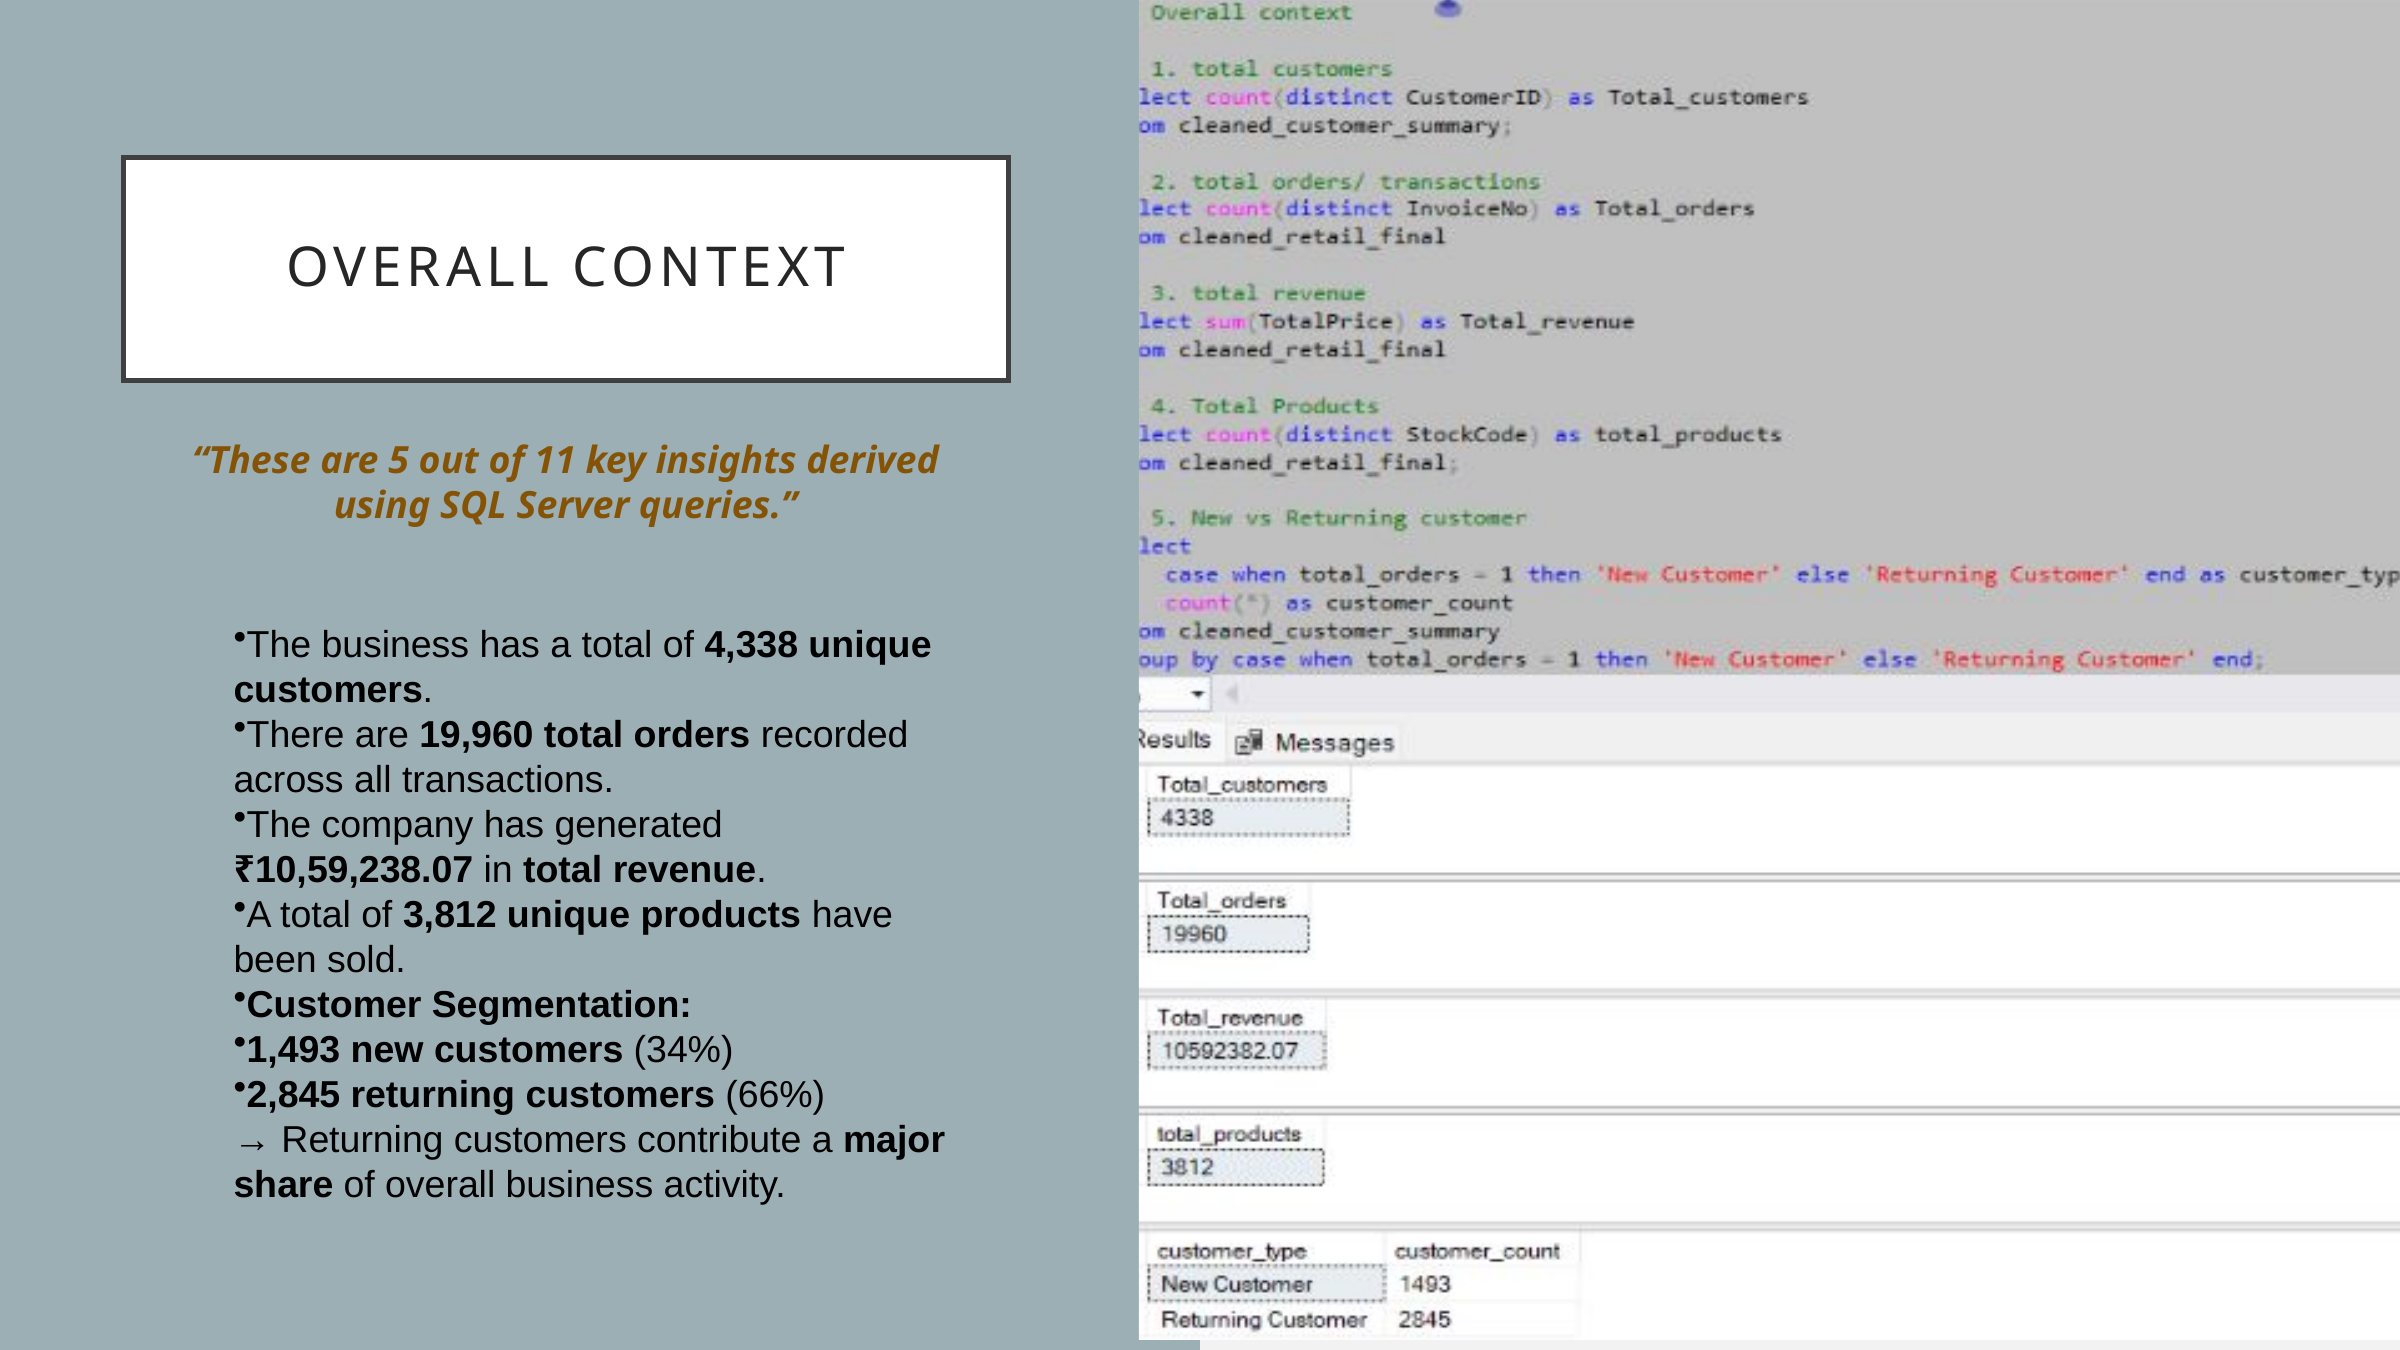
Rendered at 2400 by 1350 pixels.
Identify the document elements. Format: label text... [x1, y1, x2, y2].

list “These are 5 out of 11 key insights derived using SQL Server queries.” [153, 428, 979, 589]
text_box The business has a total of 4,338 unique customers. There are 19,960 total orders recorded across all transactions. The company has generated ₹10,59,238.07 in total revenue. A total of 3,812 unique products have been sold. Customer Segmentation: 1,493 new customers (34%) 2,845 returning customers (66%) → Returning customers contribute a major share of overall business activity. [218, 612, 961, 1257]
picture [1138, 0, 2400, 1340]
title OVERALL CONTEXT [121, 155, 1011, 383]
